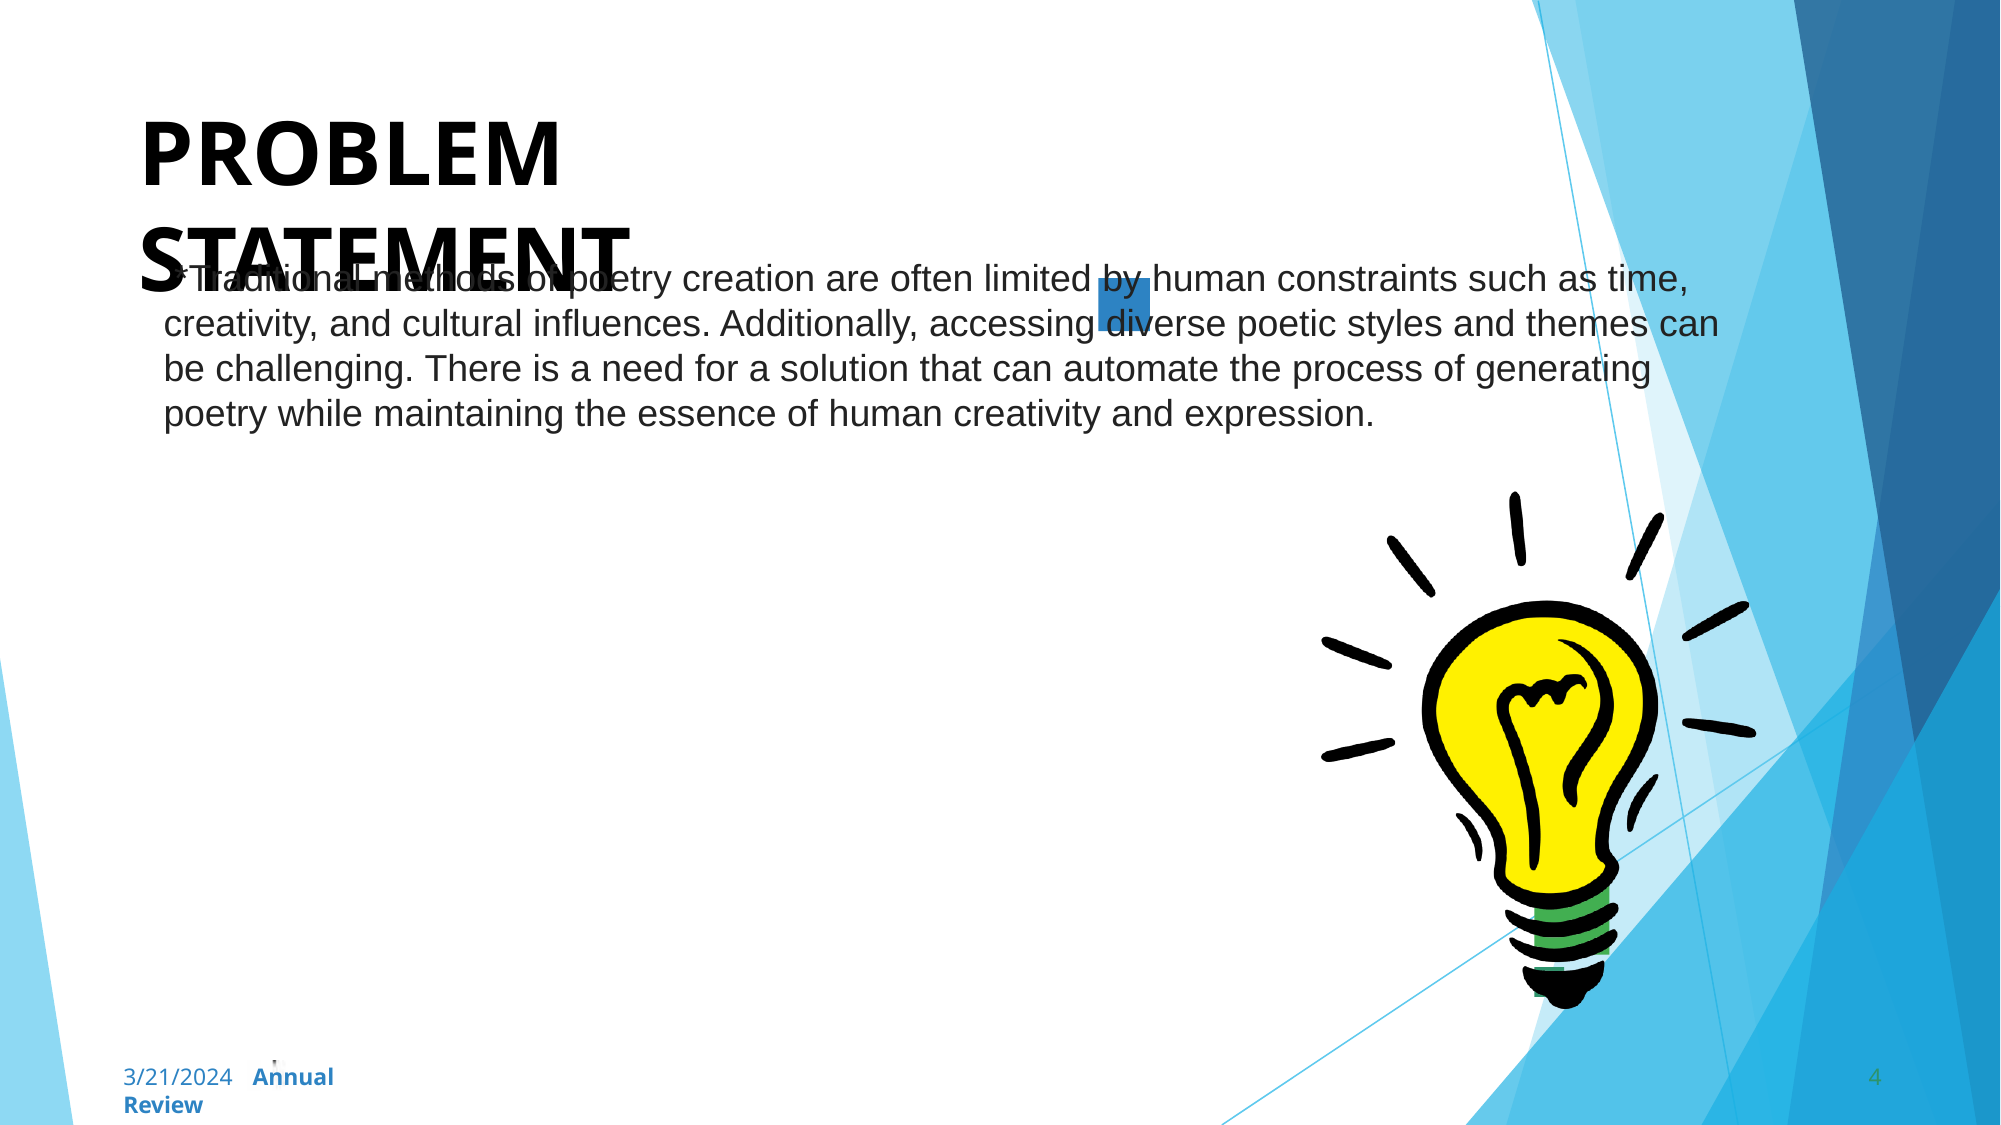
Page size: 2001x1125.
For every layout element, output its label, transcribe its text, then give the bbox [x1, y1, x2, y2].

text_box *Traditional methods of poetry creation are often limited by human constraints such as time, creativity, and cultural influences. Additionally, accessing diverse poetic styles and themes can be challenging. There is a need for a solution that can automate the process of generating poetry while maintaining the essence of human creativity and expression. [148, 246, 1754, 442]
slide_number 4 [1849, 1061, 1890, 1125]
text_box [1310, 480, 1765, 1016]
picture [110, 1060, 463, 1094]
title PROBLEM STATEMENT [136, 94, 1062, 310]
text_box 3/21/2024 Annual Review [121, 1103, 417, 1118]
